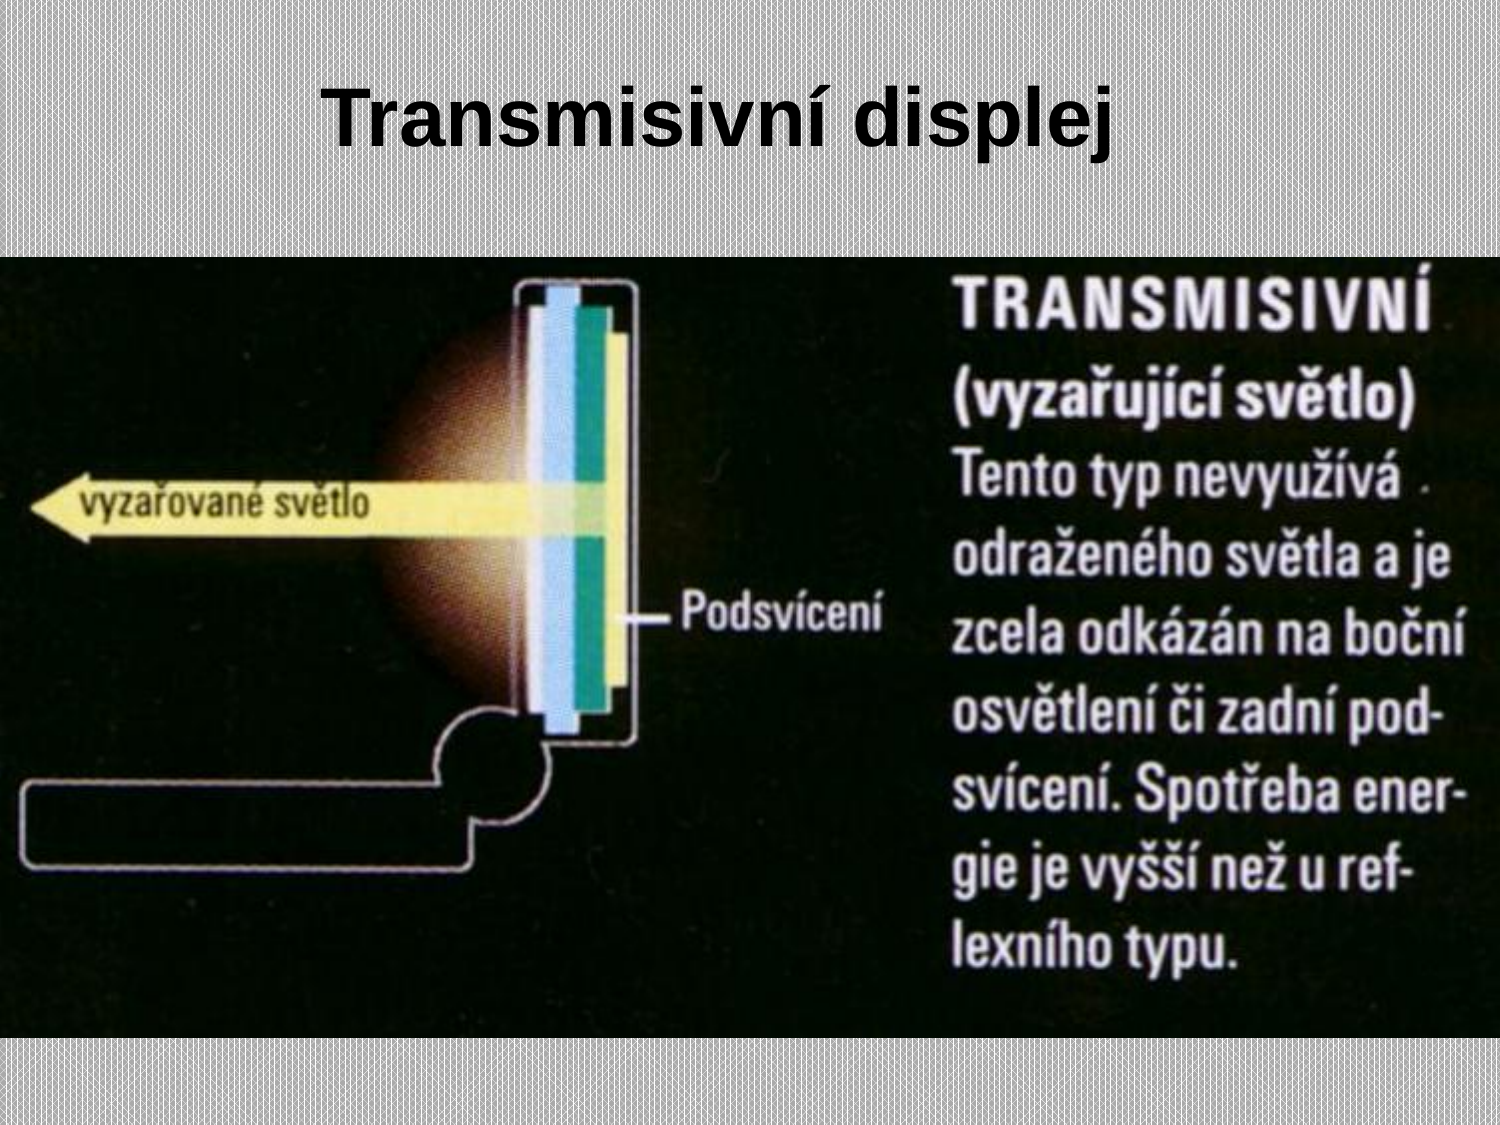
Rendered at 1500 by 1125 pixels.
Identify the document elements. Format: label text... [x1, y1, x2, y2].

title Transmisivní displej [0, 7, 1438, 220]
picture [0, 257, 1500, 1039]
